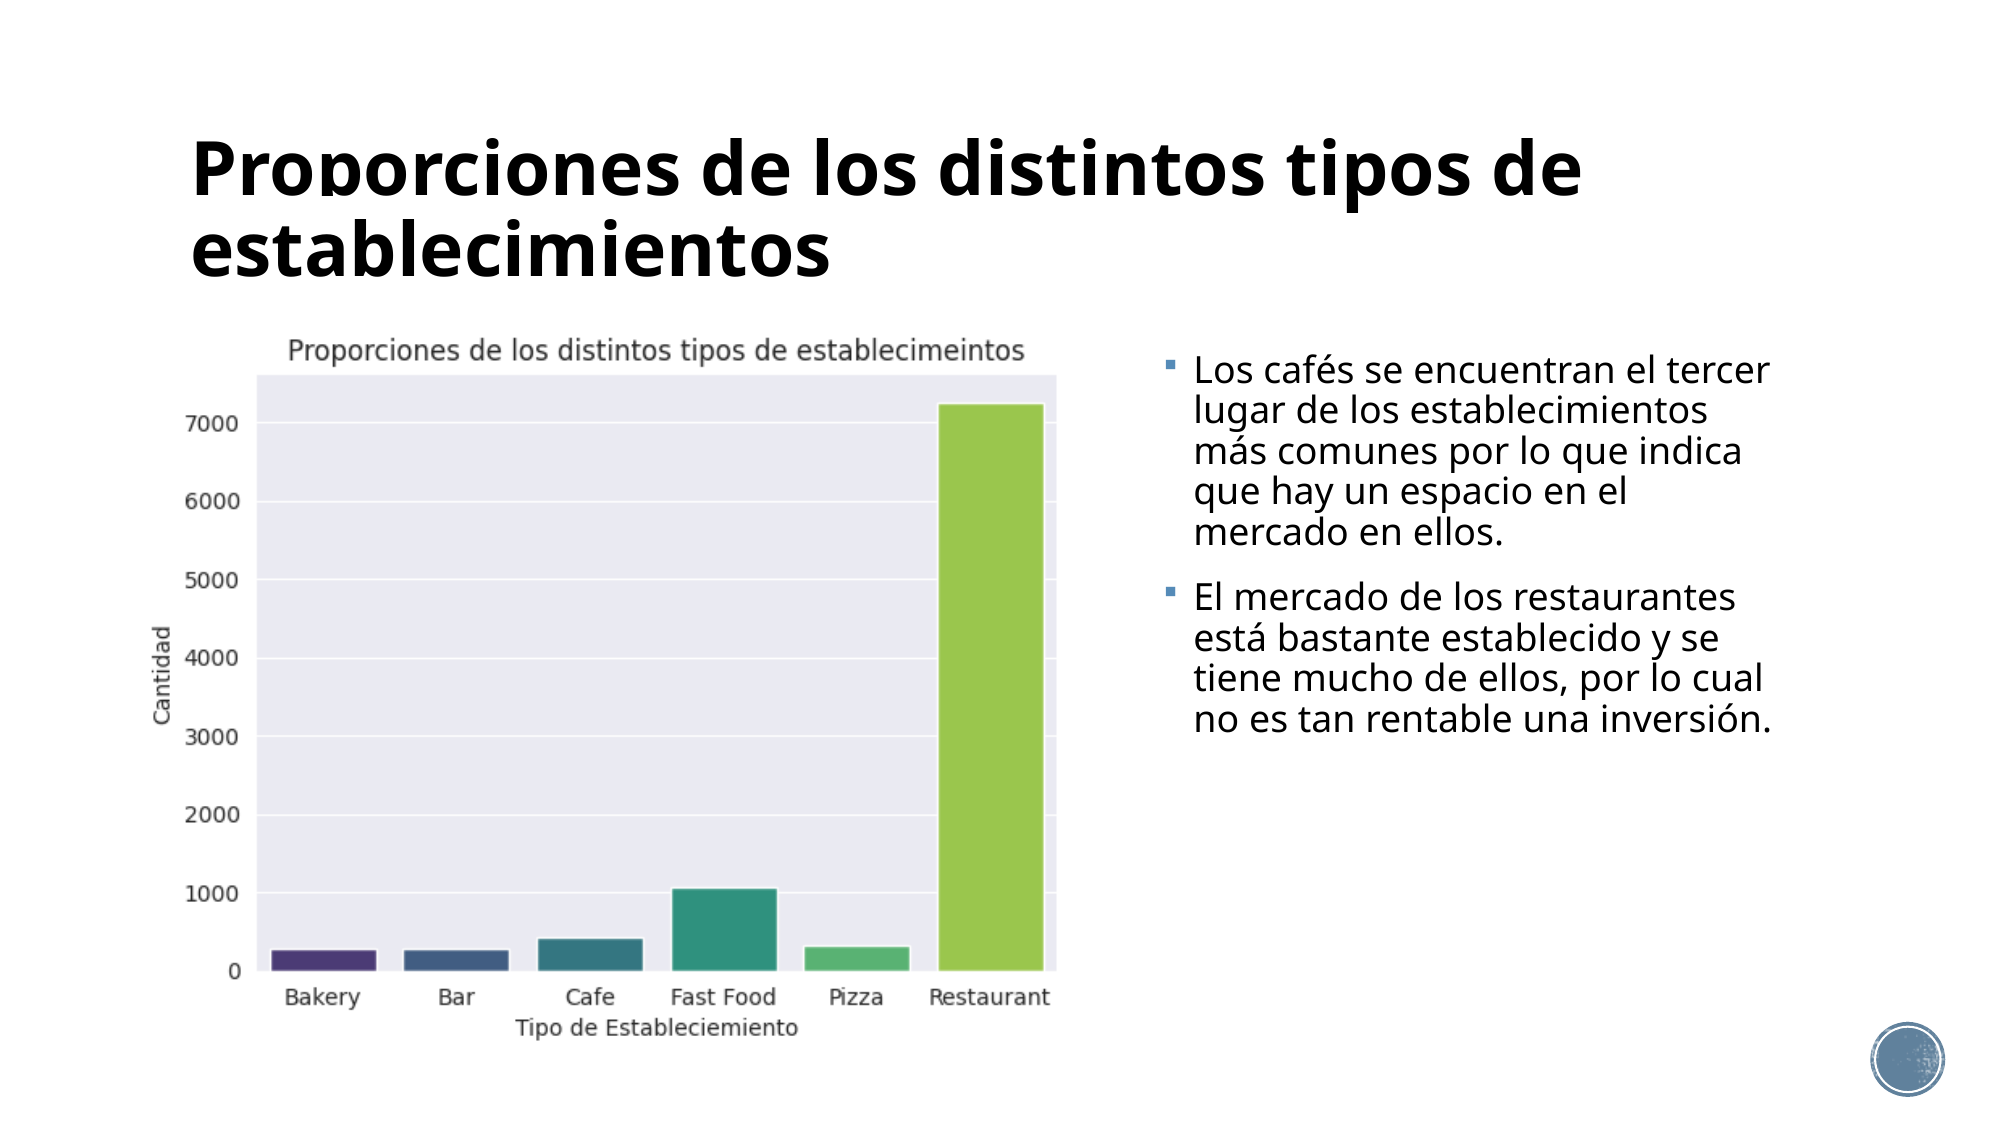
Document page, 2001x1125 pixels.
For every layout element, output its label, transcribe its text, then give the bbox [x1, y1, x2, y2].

title Proporciones de los distintos tipos de establecimientos [175, 79, 1826, 344]
picture [136, 322, 1073, 1057]
list Los cafés se encuentran el tercer lugar de los establecimientos más comunes por lo que indica que hay un espacio en el mercado en ellos. El mercado de los restaurantes está bastante establecido y se tiene mucho de ellos, por lo cual no es tan rentable una inversión. [1148, 343, 1795, 1013]
